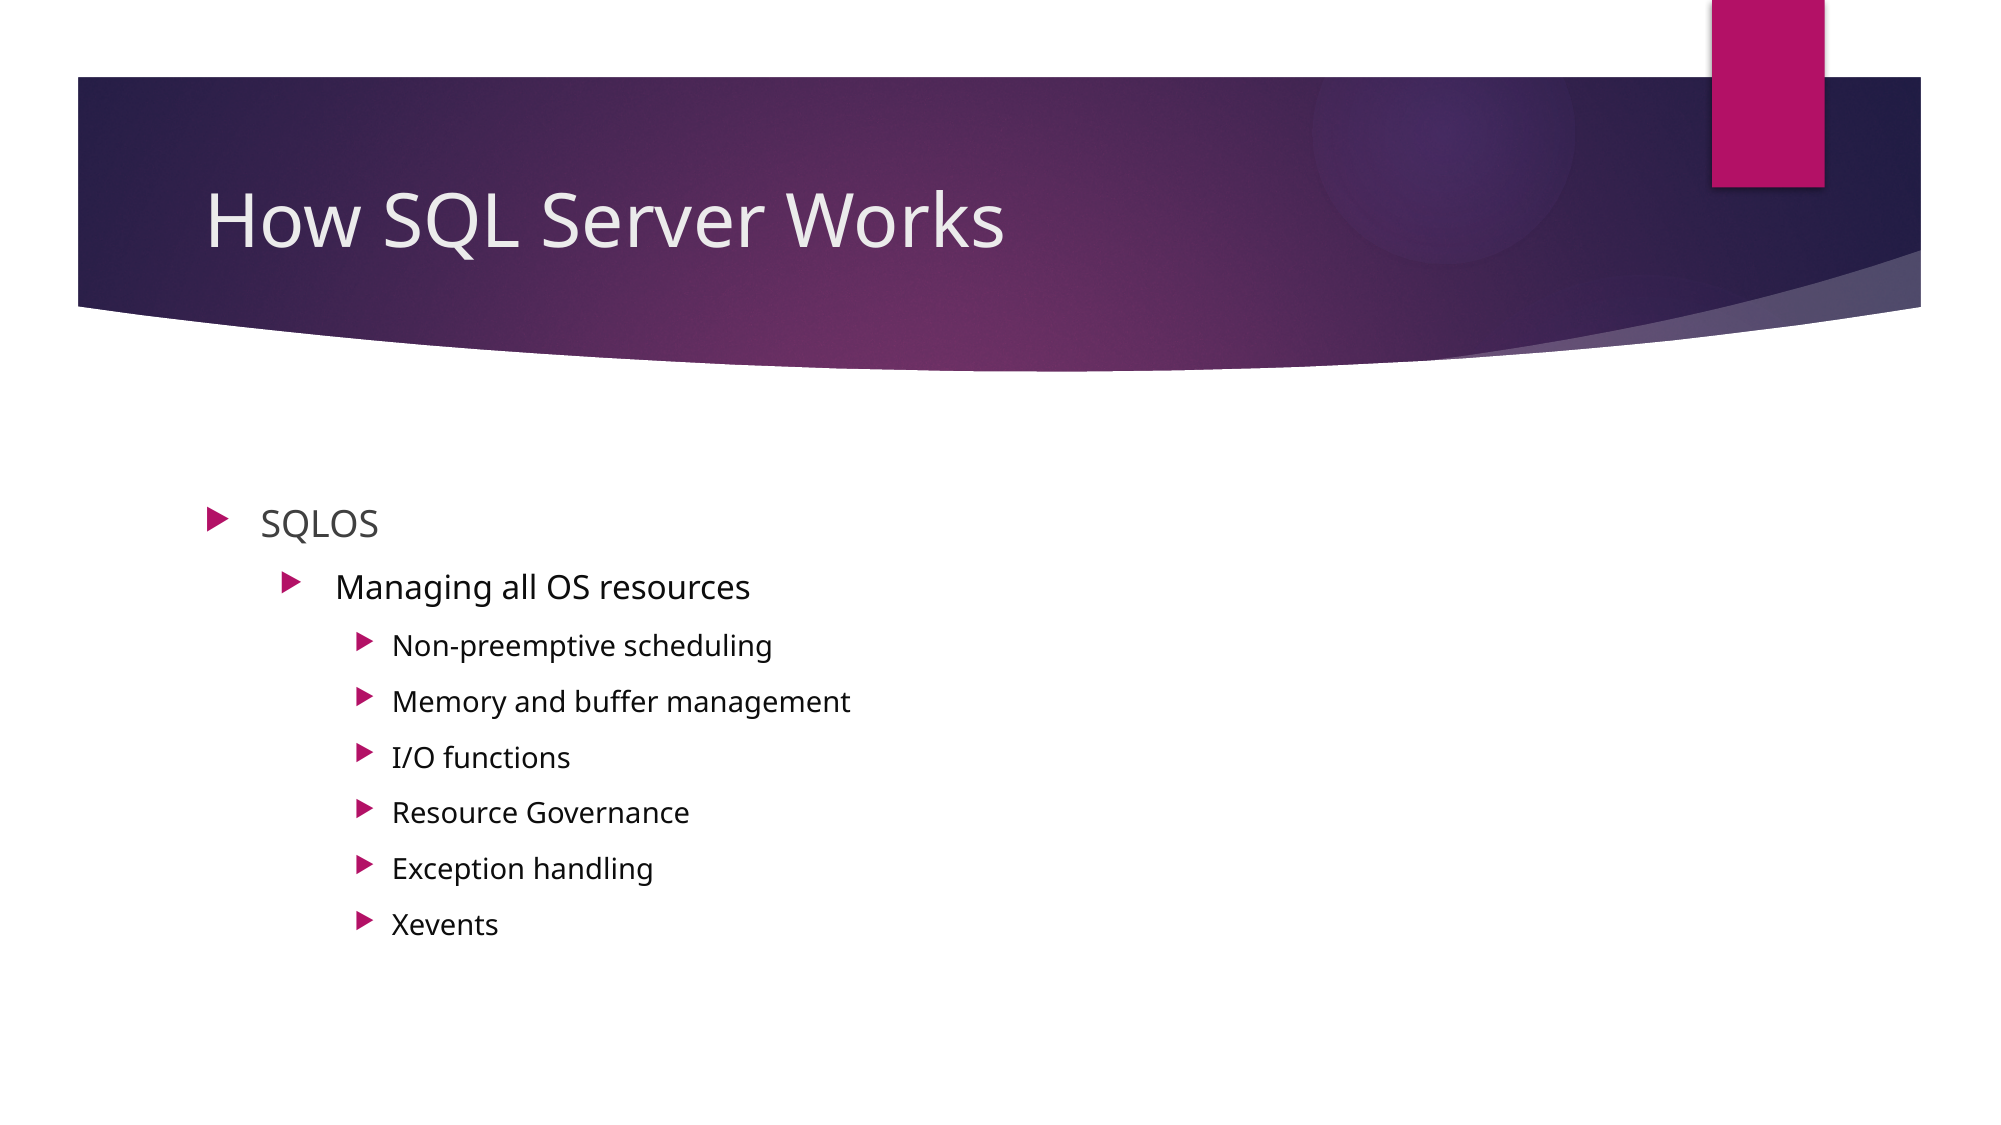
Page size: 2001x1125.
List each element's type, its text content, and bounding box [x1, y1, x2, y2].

list SQLOS Managing all OS resources Non-preemptive scheduling Memory and buffer management I/O functions Resource Governance Exception handling Xevents [189, 427, 1638, 988]
title How SQL Server Works [189, 159, 1627, 276]
